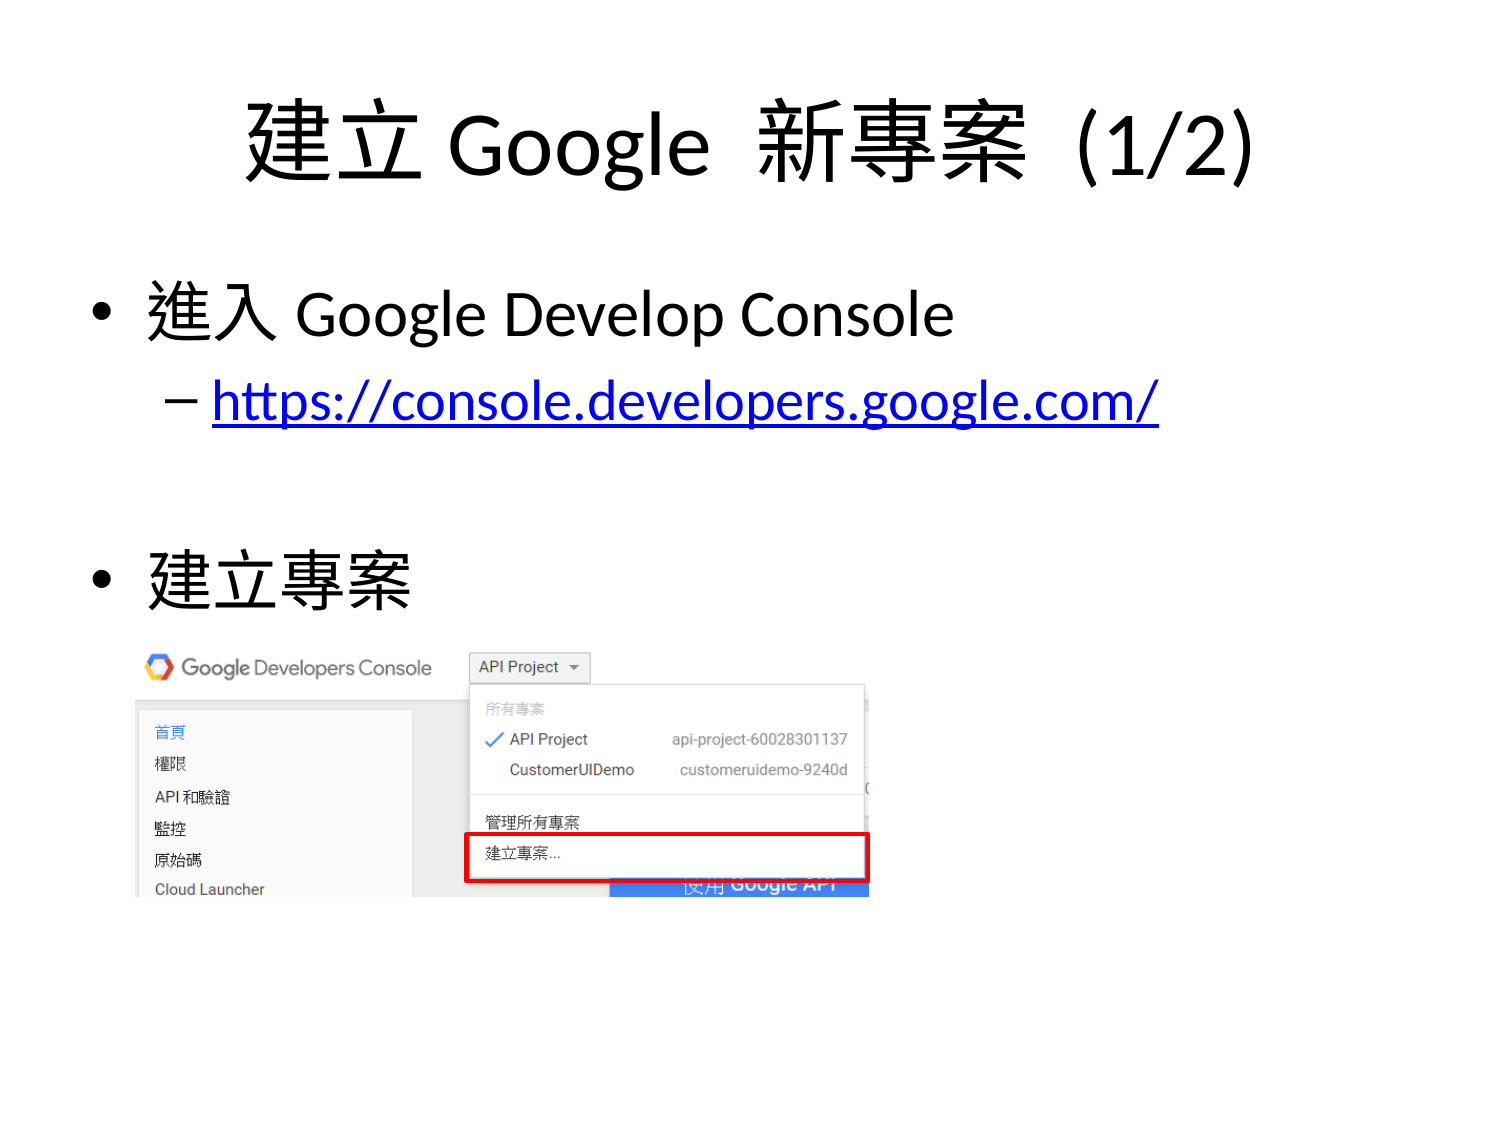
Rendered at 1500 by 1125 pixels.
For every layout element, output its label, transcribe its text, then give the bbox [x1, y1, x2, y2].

list 進入Google Develop Console https://console.developers.google.com/ 建立專案 [75, 262, 1425, 1005]
title 建立Google 新專案 (1/2) [75, 45, 1425, 233]
picture [135, 644, 869, 897]
